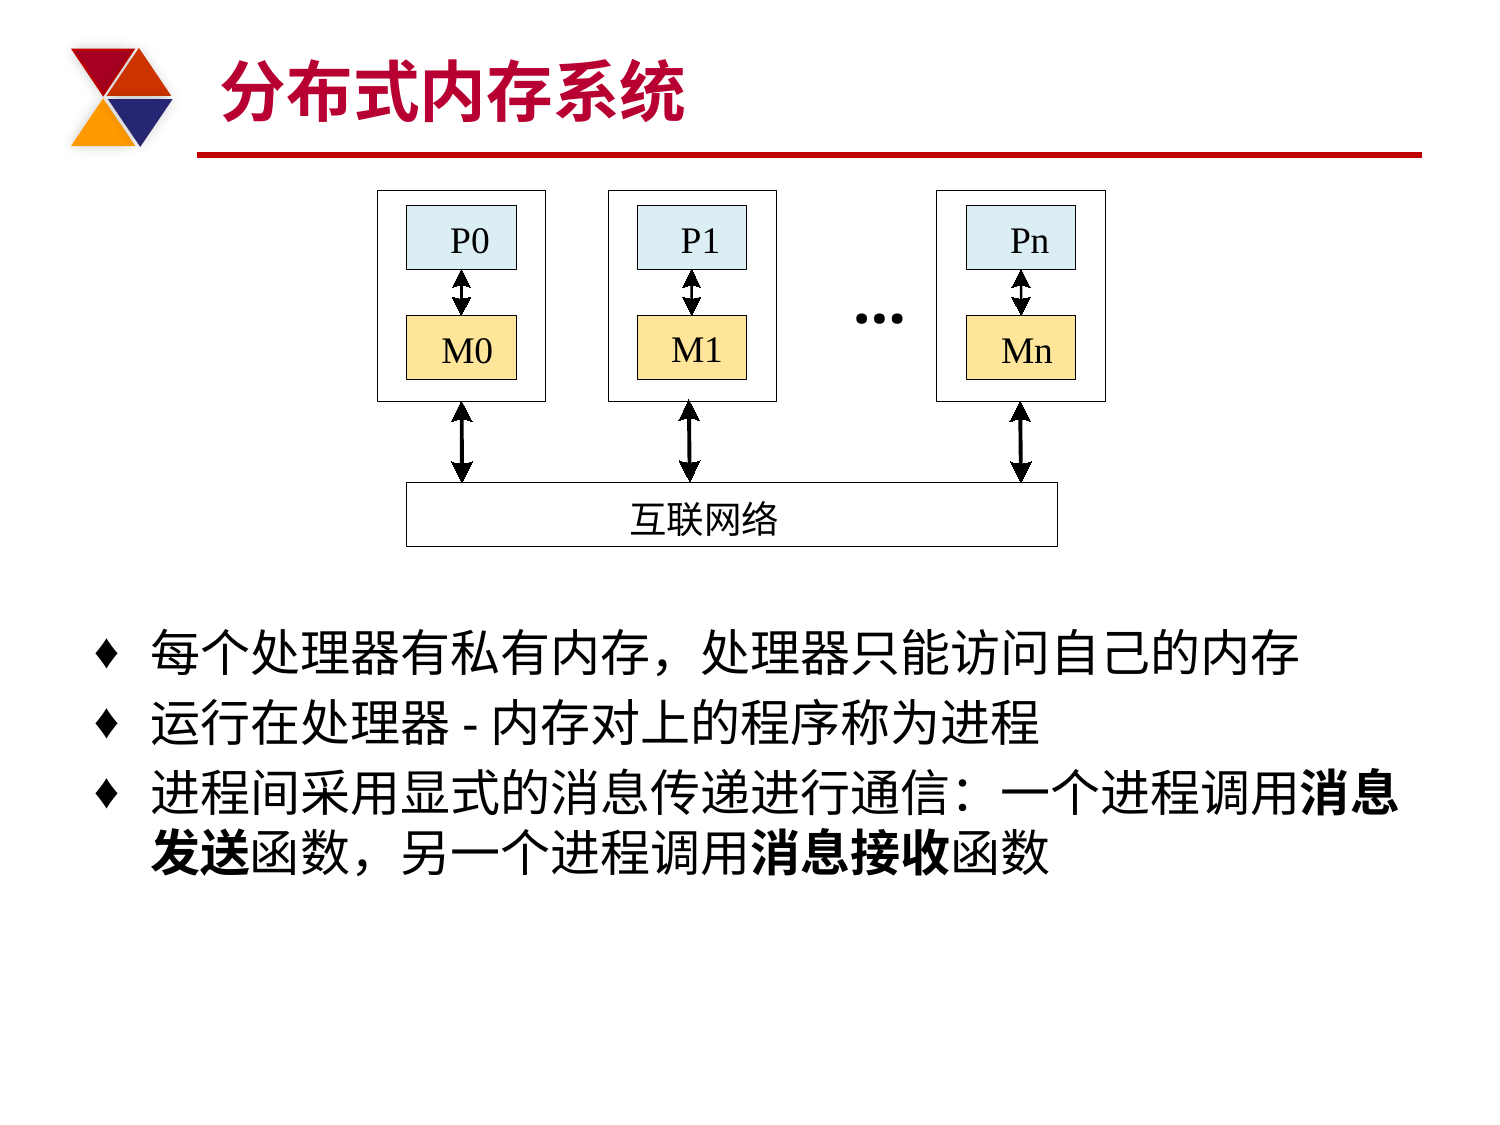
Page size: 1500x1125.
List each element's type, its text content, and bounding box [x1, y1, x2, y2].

text_box 0 [471, 216, 491, 262]
text_box [1009, 401, 1031, 422]
text_box ... [852, 261, 907, 337]
text_box [636, 315, 747, 380]
text_box 1 [701, 216, 721, 262]
text_box [451, 401, 473, 422]
text_box P [450, 216, 471, 262]
text_box [1010, 461, 1032, 483]
text_box Mn [1000, 325, 1054, 372]
text_box [406, 205, 517, 270]
text_box [966, 205, 1076, 270]
text_box [682, 297, 701, 315]
text_box [636, 205, 747, 270]
text_box [451, 461, 473, 483]
text_box 互联网络 [629, 496, 780, 542]
text_box [452, 297, 471, 315]
list 每个处理器有私有内存，处理器只能访问自己的内存 运行在处理器-内存对上的程序称为进程 进程间采用显式的消息传递进行通信：一个进程调用消息发送函数，另一个进程调用消息接收函数 [79, 614, 1422, 1075]
text_box P [680, 216, 701, 262]
text_box [966, 315, 1076, 380]
text_box M0 [441, 325, 494, 372]
text_box [607, 189, 776, 401]
text_box [1011, 269, 1031, 288]
text_box [678, 399, 700, 421]
text_box [679, 460, 701, 482]
text_box [406, 315, 517, 380]
text_box [452, 269, 471, 288]
text_box [377, 189, 546, 401]
text_box [682, 269, 701, 288]
title 分布式内存系统 [204, 36, 1405, 137]
text_box Pn [1010, 216, 1050, 262]
text_box [1011, 297, 1031, 315]
text_box M1 [671, 325, 724, 371]
text_box [406, 482, 1058, 547]
text_box [936, 189, 1106, 401]
